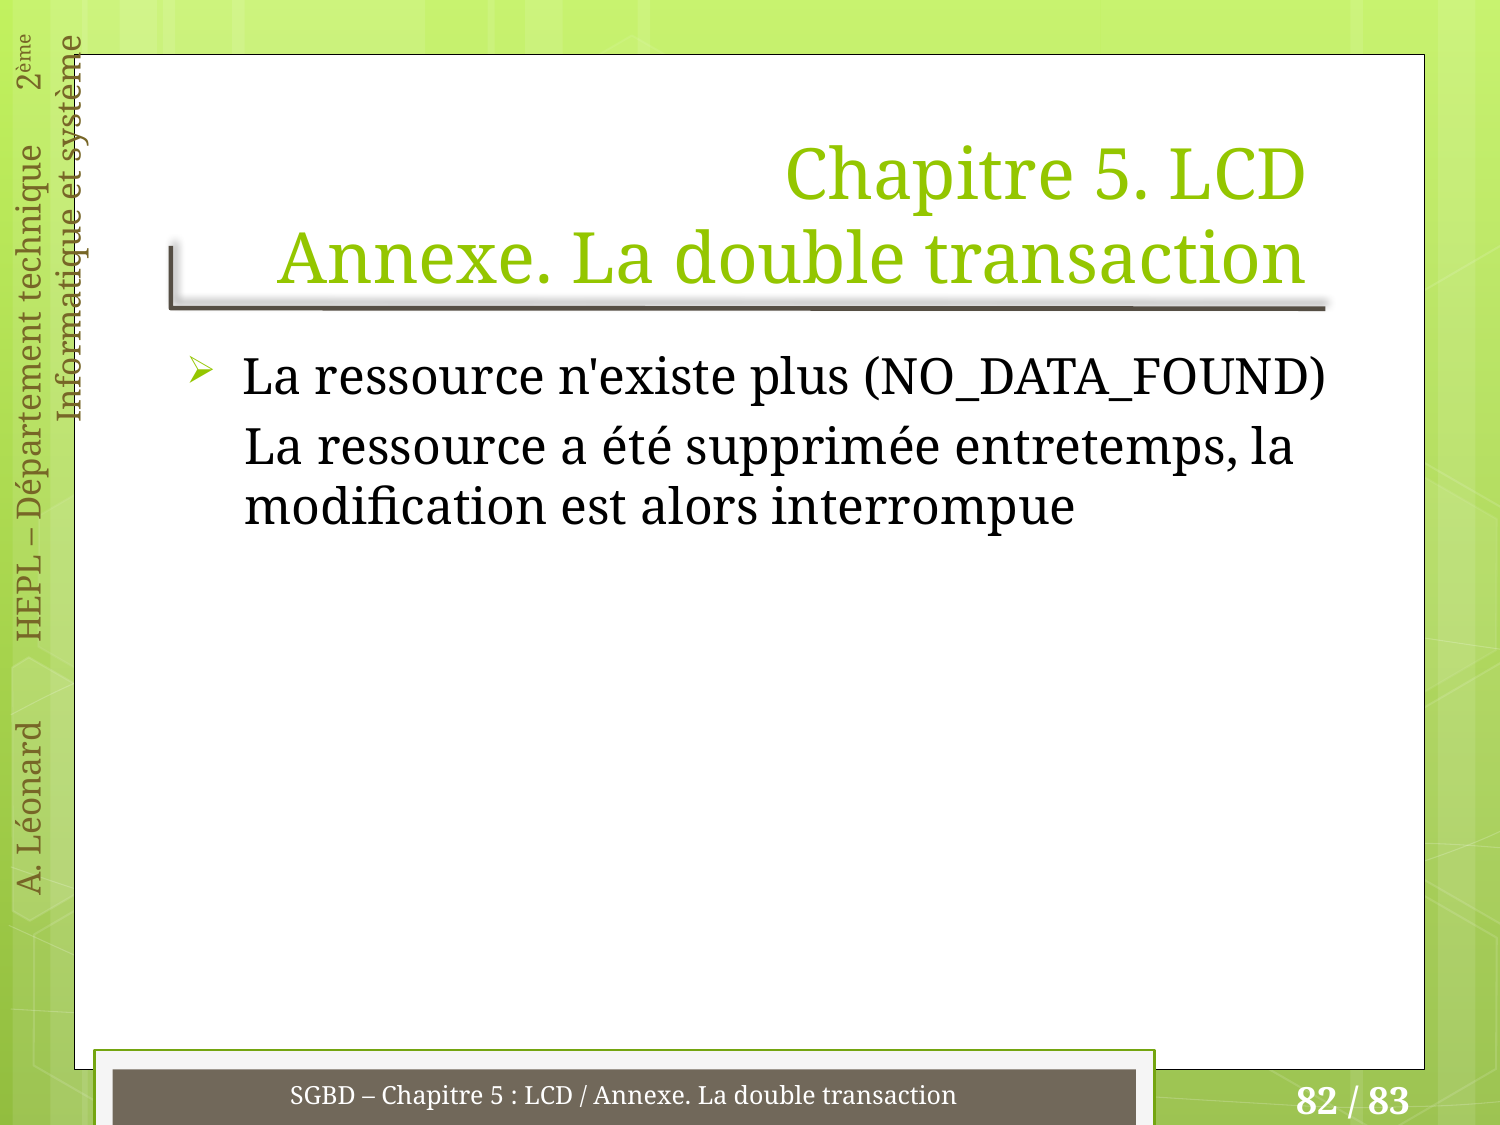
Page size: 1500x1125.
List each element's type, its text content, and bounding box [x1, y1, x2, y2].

title Chapitre 5. LCD Annexe. La double transaction [171, 118, 1324, 306]
list La ressource n'existe plus (NO_DATA_FOUND) La ressource a été supprimée entretemps, la modification est alors interrompue [171, 336, 1405, 1043]
footer SGBD – Chapitre 5 : LCD / Annexe. La double transaction [112, 1067, 1136, 1125]
